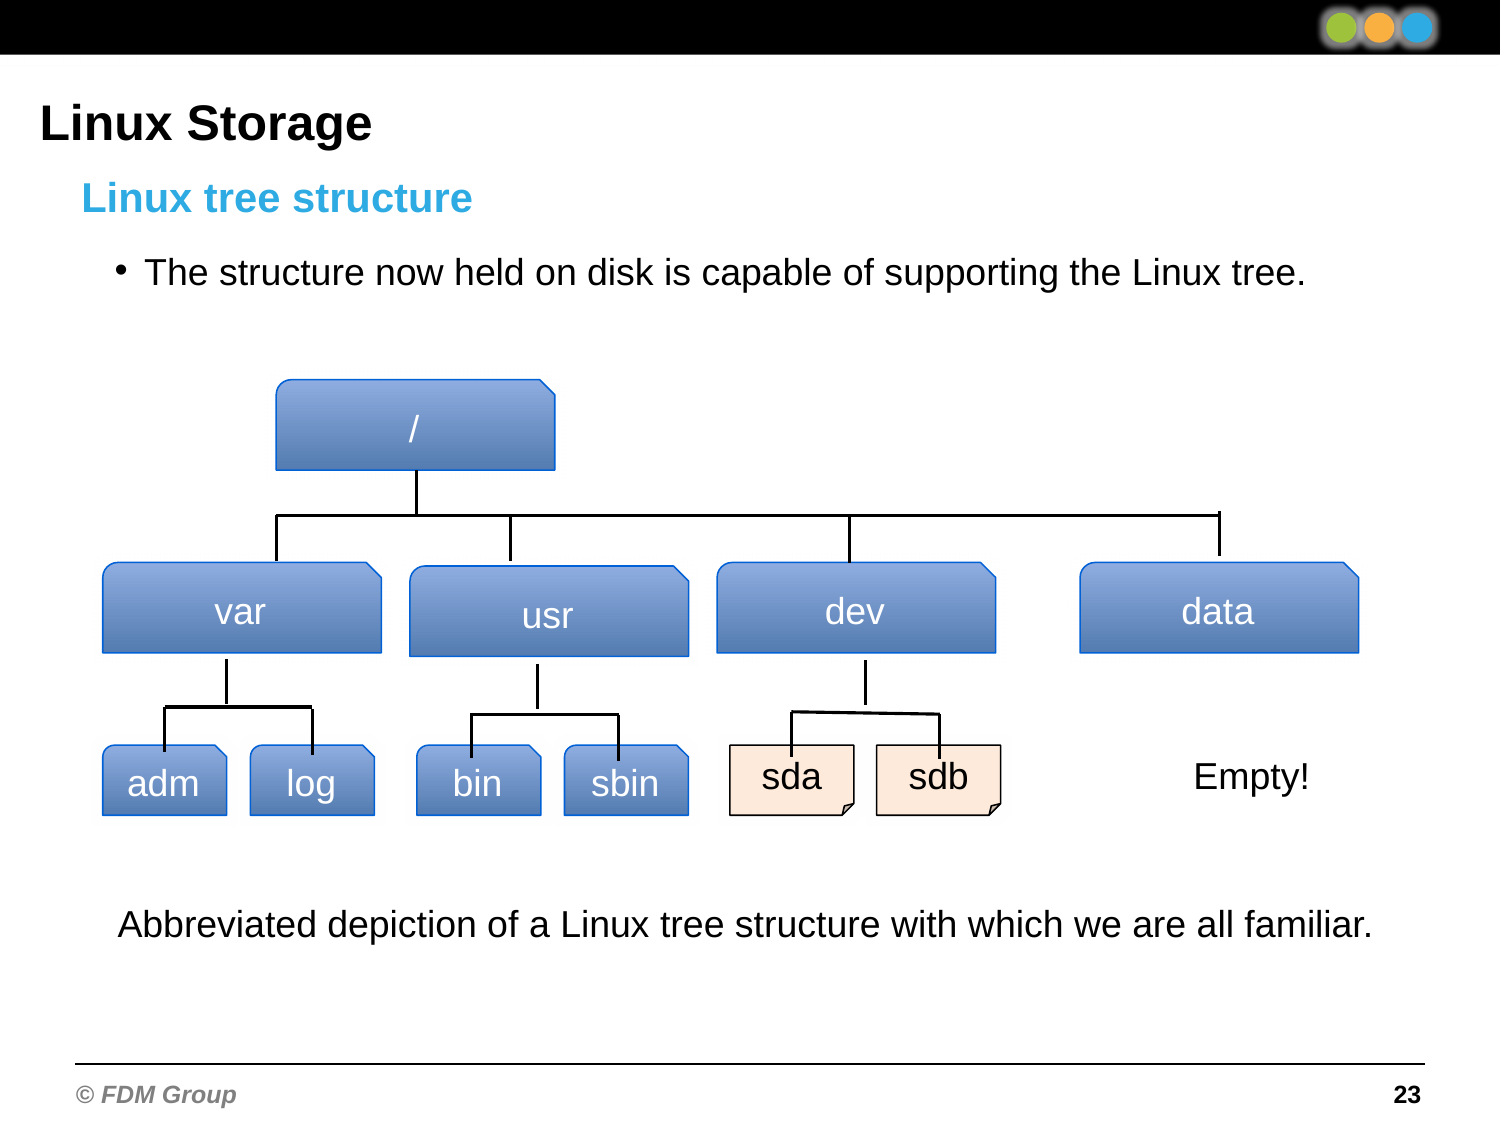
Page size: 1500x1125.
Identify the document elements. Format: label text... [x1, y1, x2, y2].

list Linux tree structure [66, 163, 1311, 234]
text_box sdc [615, 744, 623, 765]
text_box data [1079, 561, 1360, 654]
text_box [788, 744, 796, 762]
text_box newVG [161, 744, 169, 757]
text_box Empty! [1178, 745, 1329, 806]
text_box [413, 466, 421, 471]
text_box sda [729, 744, 855, 817]
text_box bin [416, 744, 542, 817]
text_box usr [409, 565, 690, 658]
slide_number 53 [935, 744, 943, 764]
text_box Abbreviated depiction of a Linux tree structure with which we are all familiar. [102, 892, 1386, 1008]
text_box / [275, 378, 556, 471]
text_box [309, 744, 317, 759]
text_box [845, 561, 853, 567]
list The structure now held on disk is capable of supporting the Linux tree. [102, 235, 1386, 305]
list Linux Storage [24, 82, 1482, 159]
text_box var [101, 561, 383, 654]
text_box sdb [875, 744, 1002, 817]
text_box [801, 711, 859, 715]
text_box sdd [467, 744, 475, 762]
text_box adm [101, 744, 228, 817]
slide_number 23 [1086, 1063, 1437, 1124]
text_box log [249, 744, 376, 817]
text_box dev [716, 561, 997, 654]
text_box sbin [563, 744, 690, 817]
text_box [873, 711, 929, 715]
